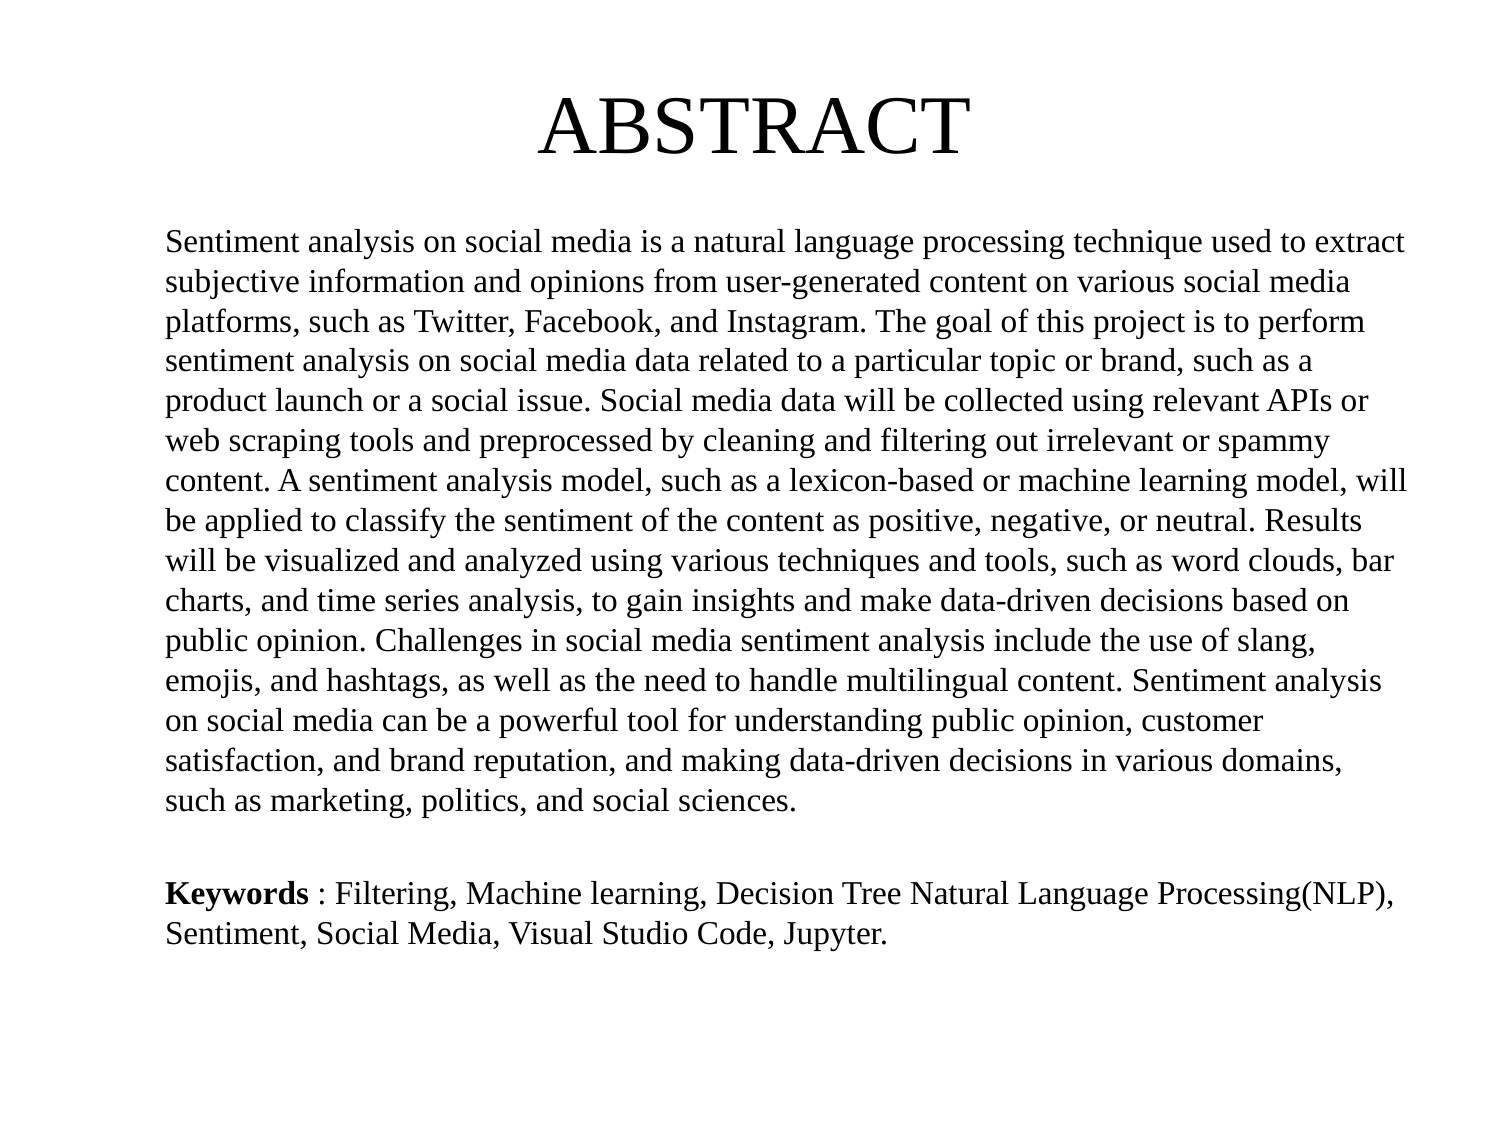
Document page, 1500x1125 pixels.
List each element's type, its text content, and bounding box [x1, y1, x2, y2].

title ABSTRACT [79, 26, 1430, 214]
list Sentiment analysis on social media is a natural language processing technique used to extract subjective information and opinions from user-generated content on various social media platforms, such as Twitter, Facebook, and Instagram. The goal of this project is to perform sentiment analysis on social media data related to a particular topic or brand, such as a product launch or a social issue. Social media data will be collected using relevant APIs or web scraping tools and preprocessed by cleaning and filtering out irrelevant or spammy content. A sentiment analysis model, such as a lexicon-based or machine learning model, will be applied to classify the sentiment of the content as positive, negative, or neutral. Results will be visualized and analyzed using various techniques and tools, such as word clouds, bar charts, and time series analysis, to gain insights and make data-driven decisions based on public opinion. Challenges in social media sentiment analysis include the use of slang, emojis, and hashtags, as well as the need to handle multilingual content. Sentiment analysis on social media can be a powerful tool for understanding public opinion, customer satisfaction, and brand reputation, and making data-driven decisions in various domains, such as marketing, politics, and social sciences. Keywords : Filtering, Machine learning, Decision Tree Natural Language Processing(NLP), Sentiment, Social Media, Visual Studio Code, Jupyter. [75, 211, 1425, 954]
